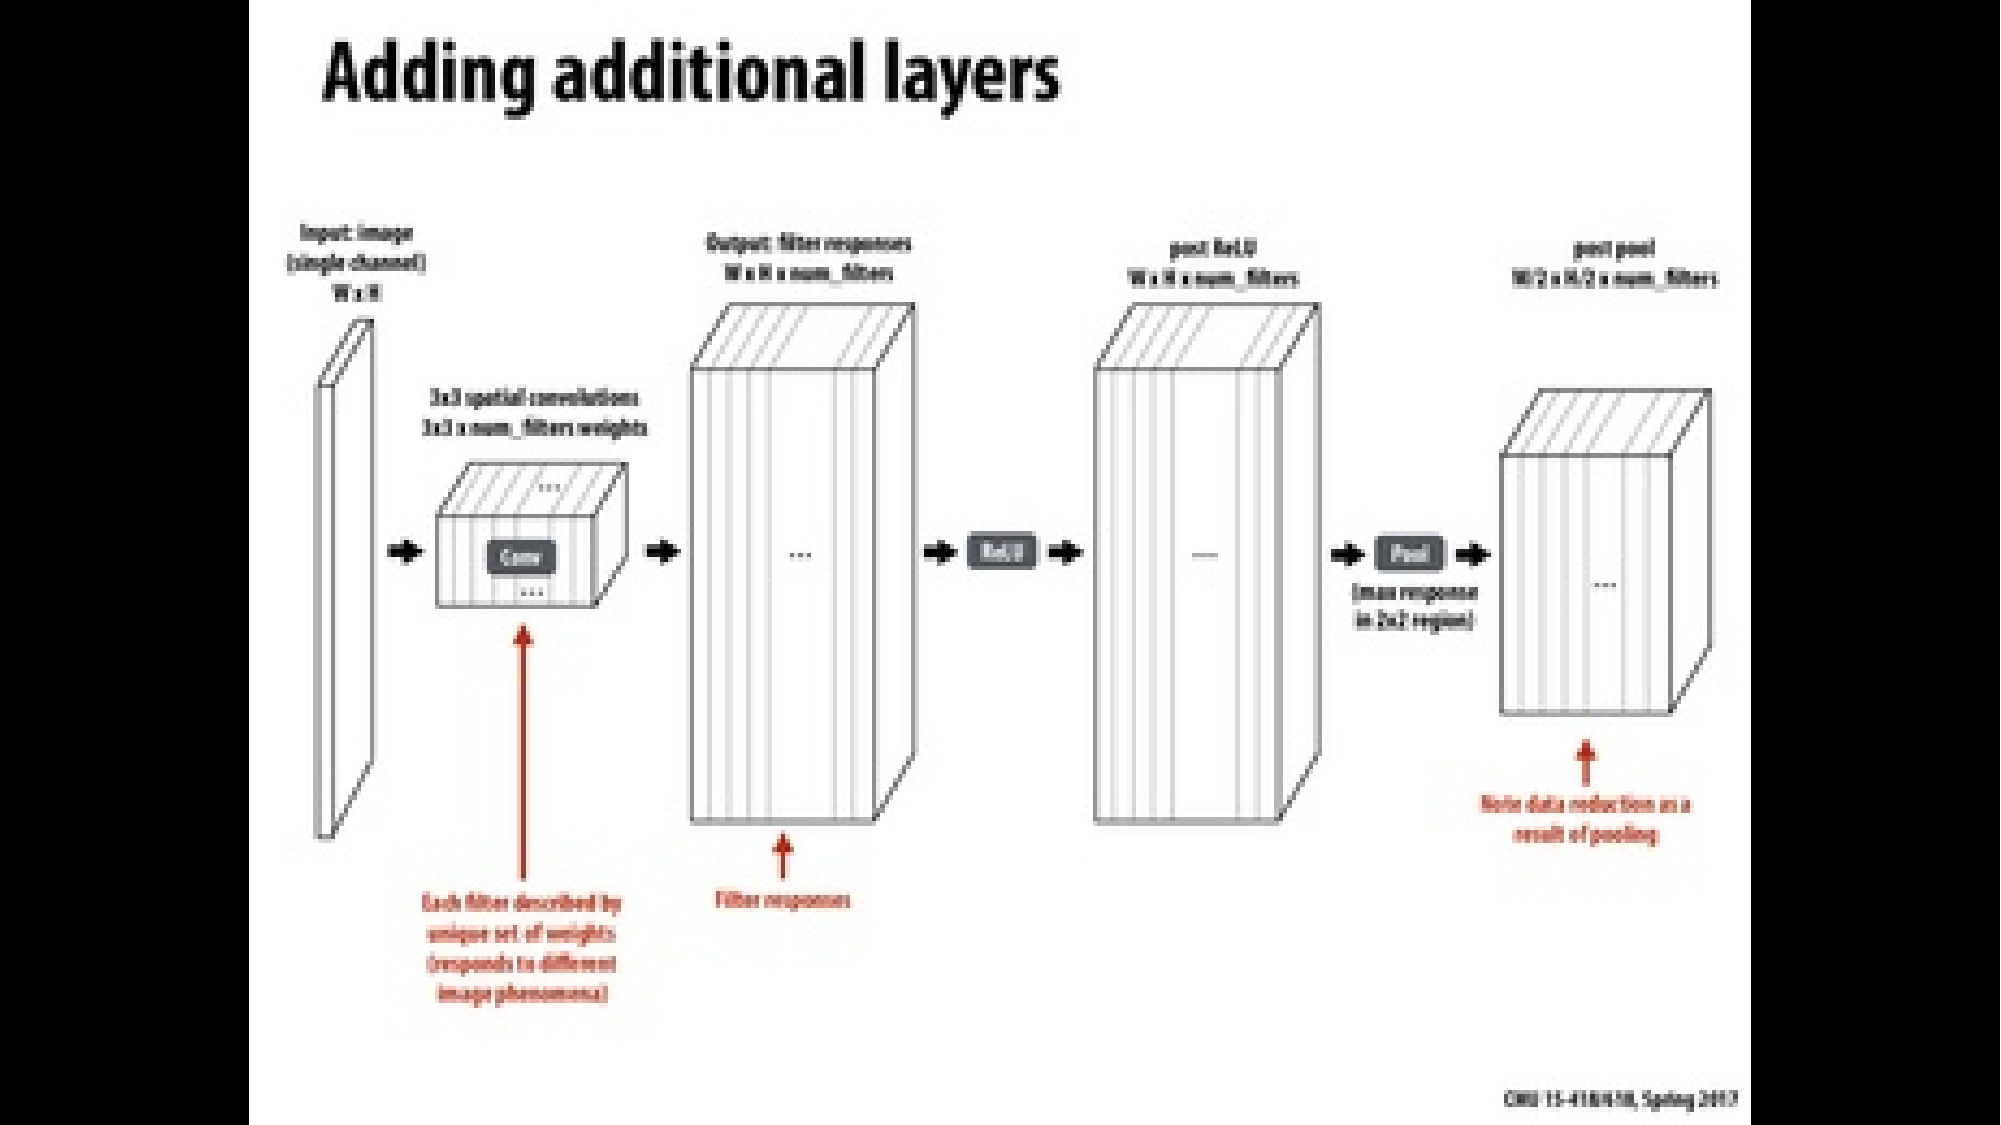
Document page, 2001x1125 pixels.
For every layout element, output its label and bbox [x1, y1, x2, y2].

picture [249, 0, 1751, 1125]
